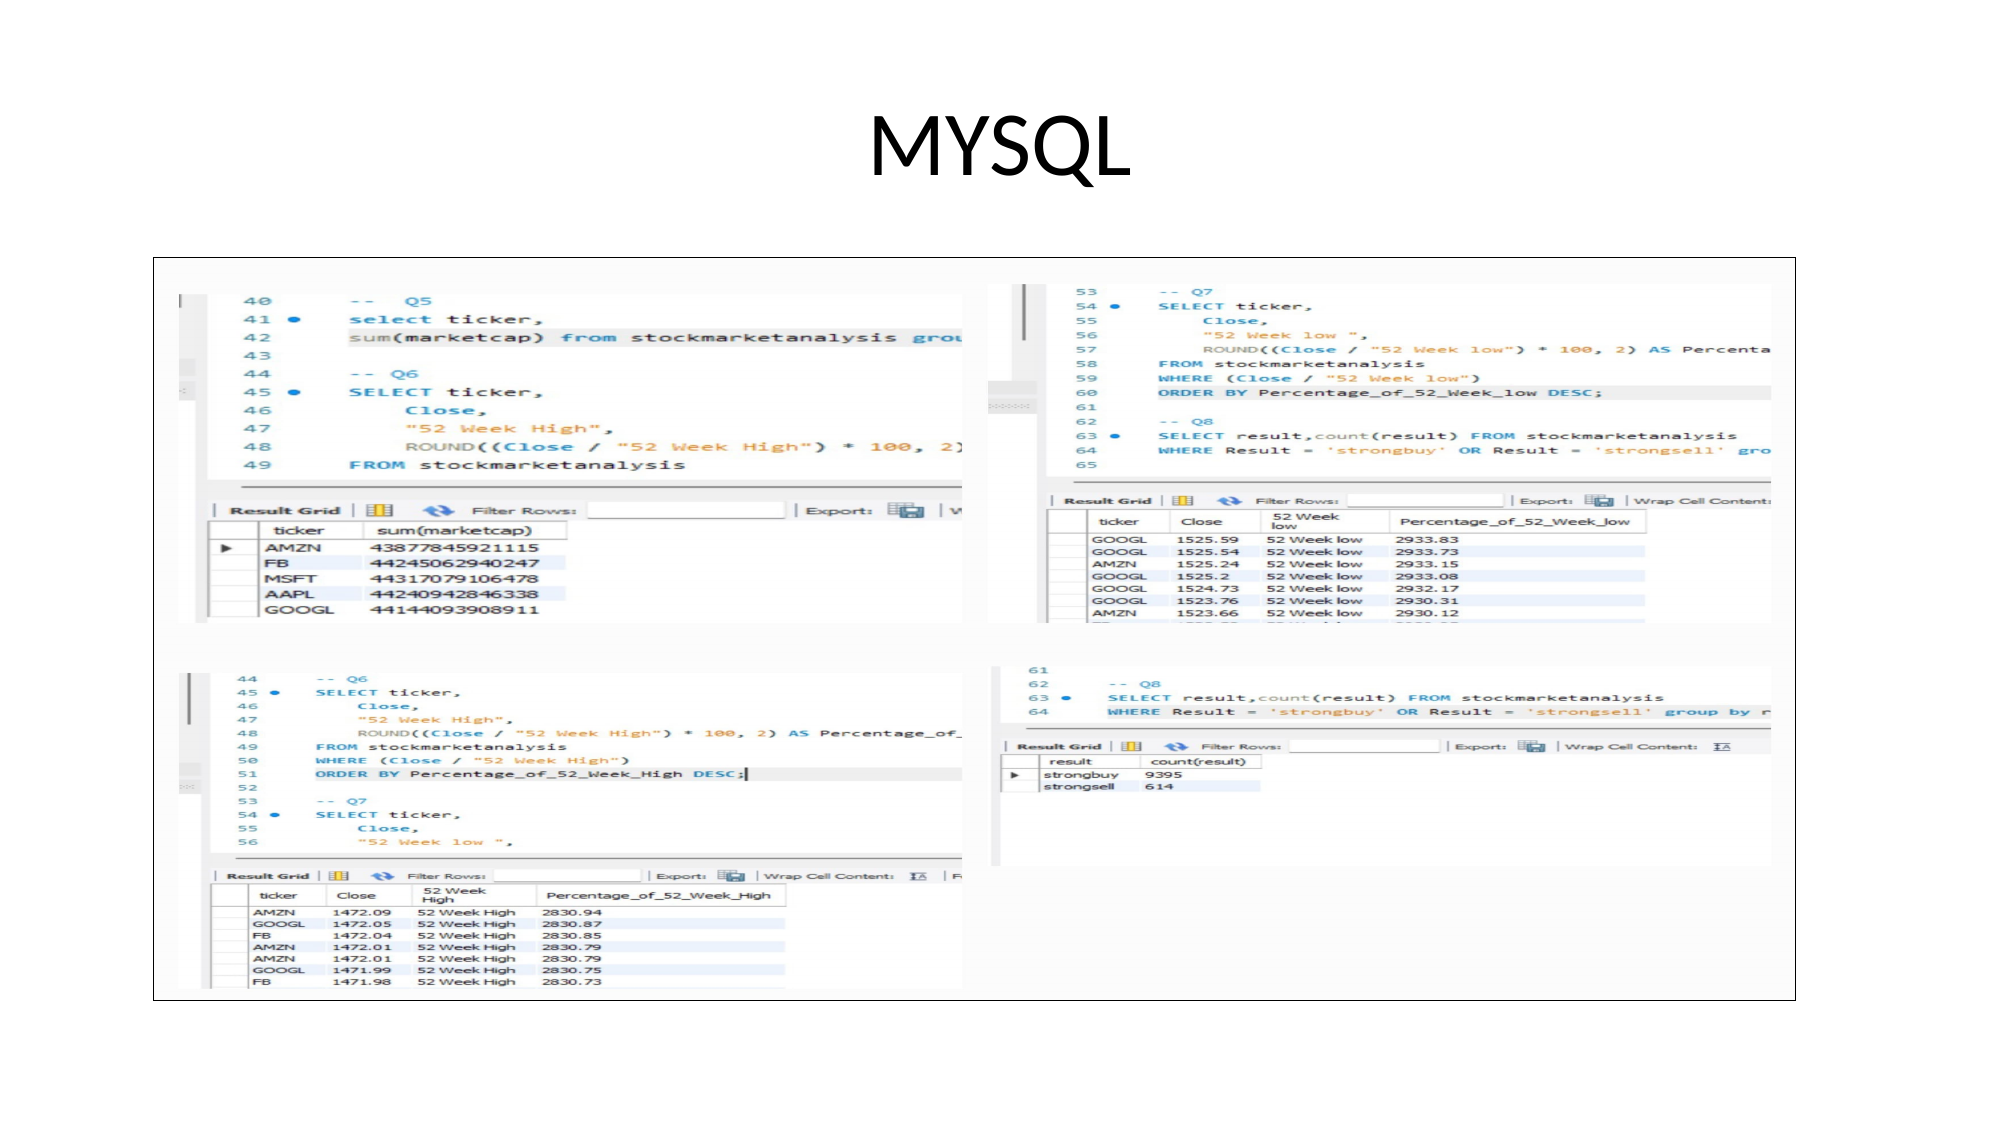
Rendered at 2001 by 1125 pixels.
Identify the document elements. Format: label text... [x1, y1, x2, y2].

title MYSQL [99, 45, 1900, 233]
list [152, 257, 1796, 1001]
